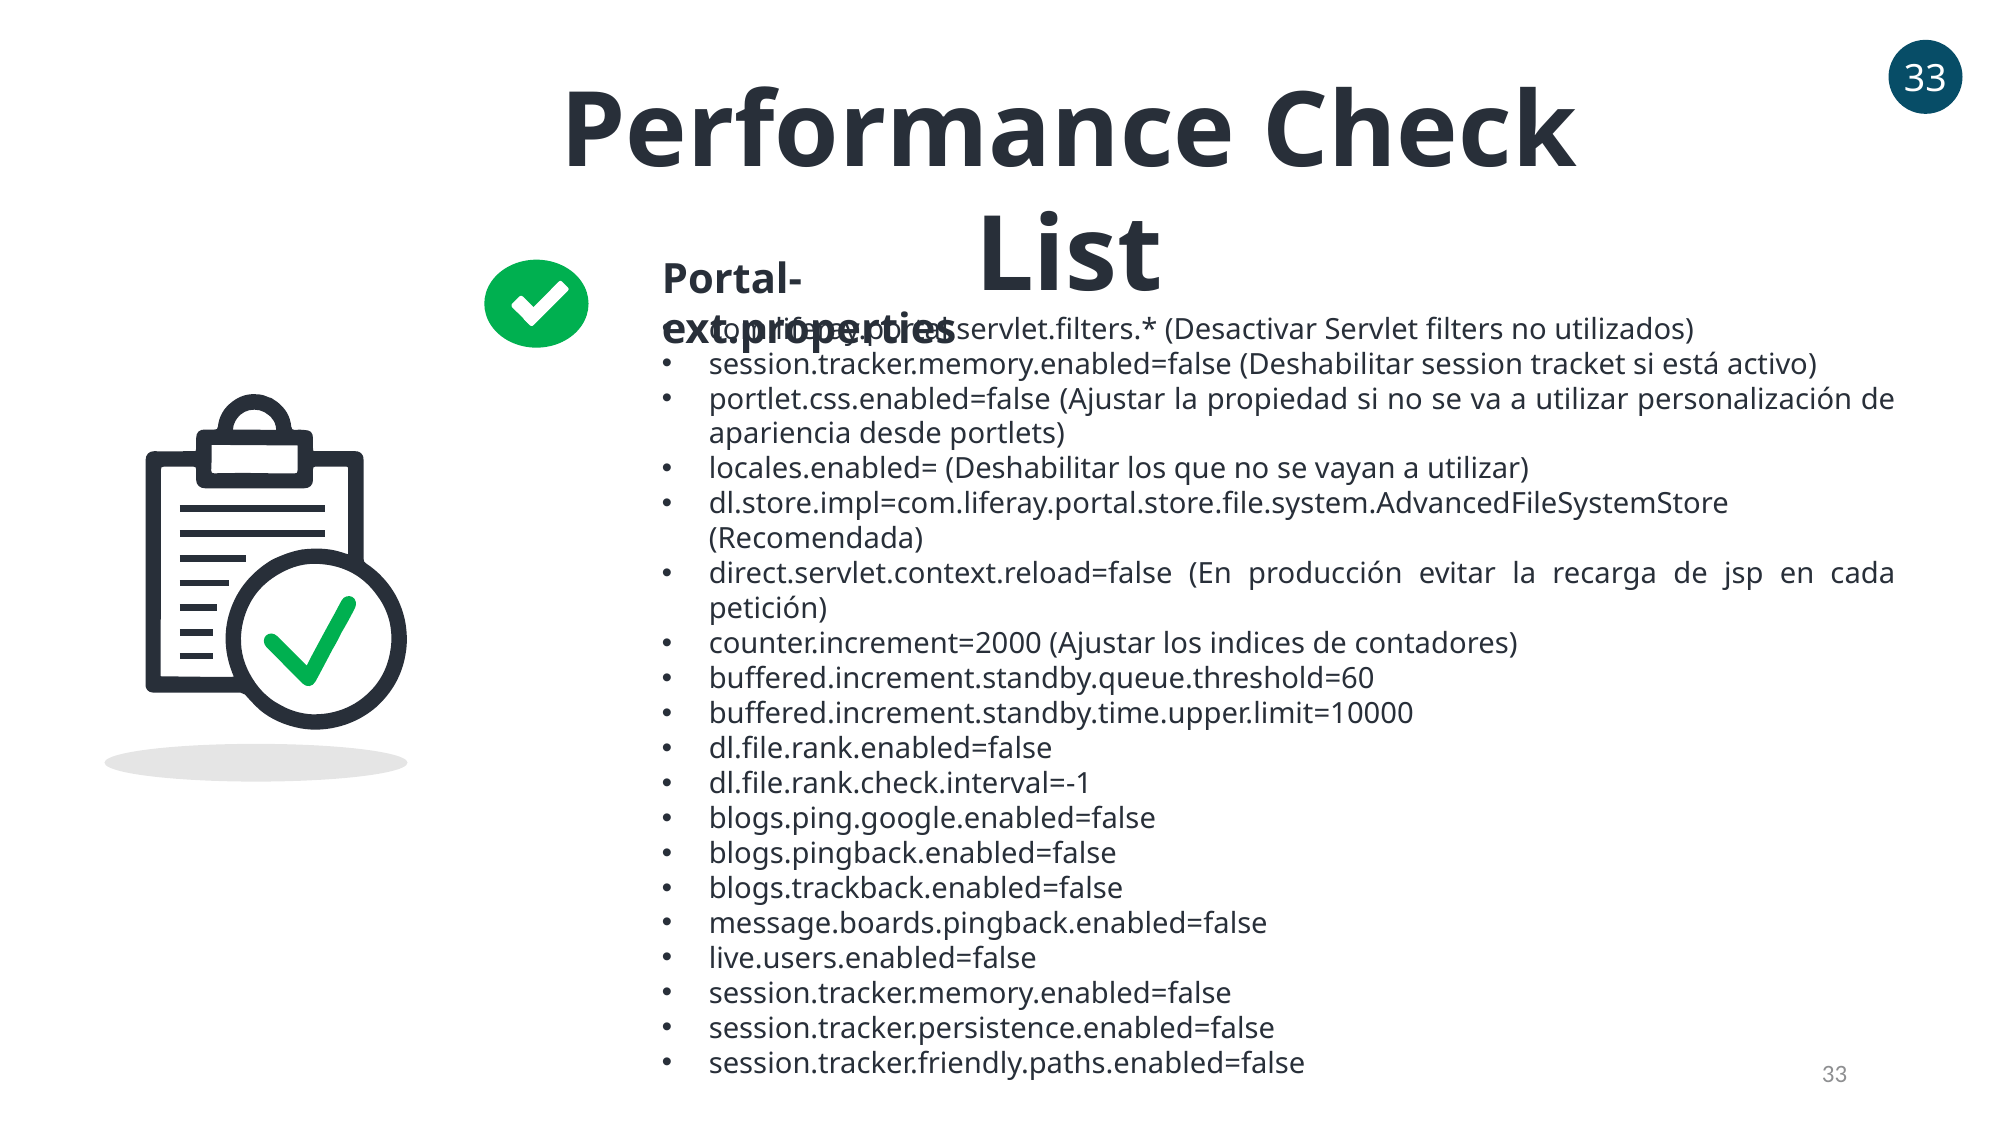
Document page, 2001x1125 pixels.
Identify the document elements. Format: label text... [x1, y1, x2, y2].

text_box 33 [1887, 38, 1964, 115]
slide_number 33 [1412, 1042, 1863, 1103]
text_box [103, 742, 409, 783]
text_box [145, 393, 408, 731]
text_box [484, 259, 589, 348]
text_box Portal-ext.properties [647, 244, 1086, 360]
text_box Performance Check List [492, 54, 1646, 320]
text_box com.liferay.portal.servlet.filters.* (Desactivar Servlet filters no utilizados) session.tracker.memory.enabled=false (Deshabilitar session tracket si está activo) portlet.css.enabled=false (Ajustar la propiedad si no se va a utilizar personalización de apariencia desde portlets) locales.enabled= (Deshabilitar los que no se vayan a utilizar) dl.store.impl=com.liferay.portal.store.file.system.AdvancedFileSystemStore (Recomendada) direct.servlet.context.reload=false (En producción evitar la recarga de jsp en cada petición) counter.increment=2000 (Ajustar los indices de contadores) buffered.increment.standby.queue.threshold=60 buffered.increment.standby.time.upper.limit=10000 dl.file.rank.enabled=false dl.file.rank.check.interval=-1 blogs.ping.google.enabled=false blogs.pingback.enabled=false blogs.trackback.enabled=false message.boards.pingback.enabled=false live.users.enabled=false session.tracker.memory.enabled=false session.tracker.persistence.enabled=false session.tracker.friendly.paths.enabled=false [647, 302, 1912, 1087]
